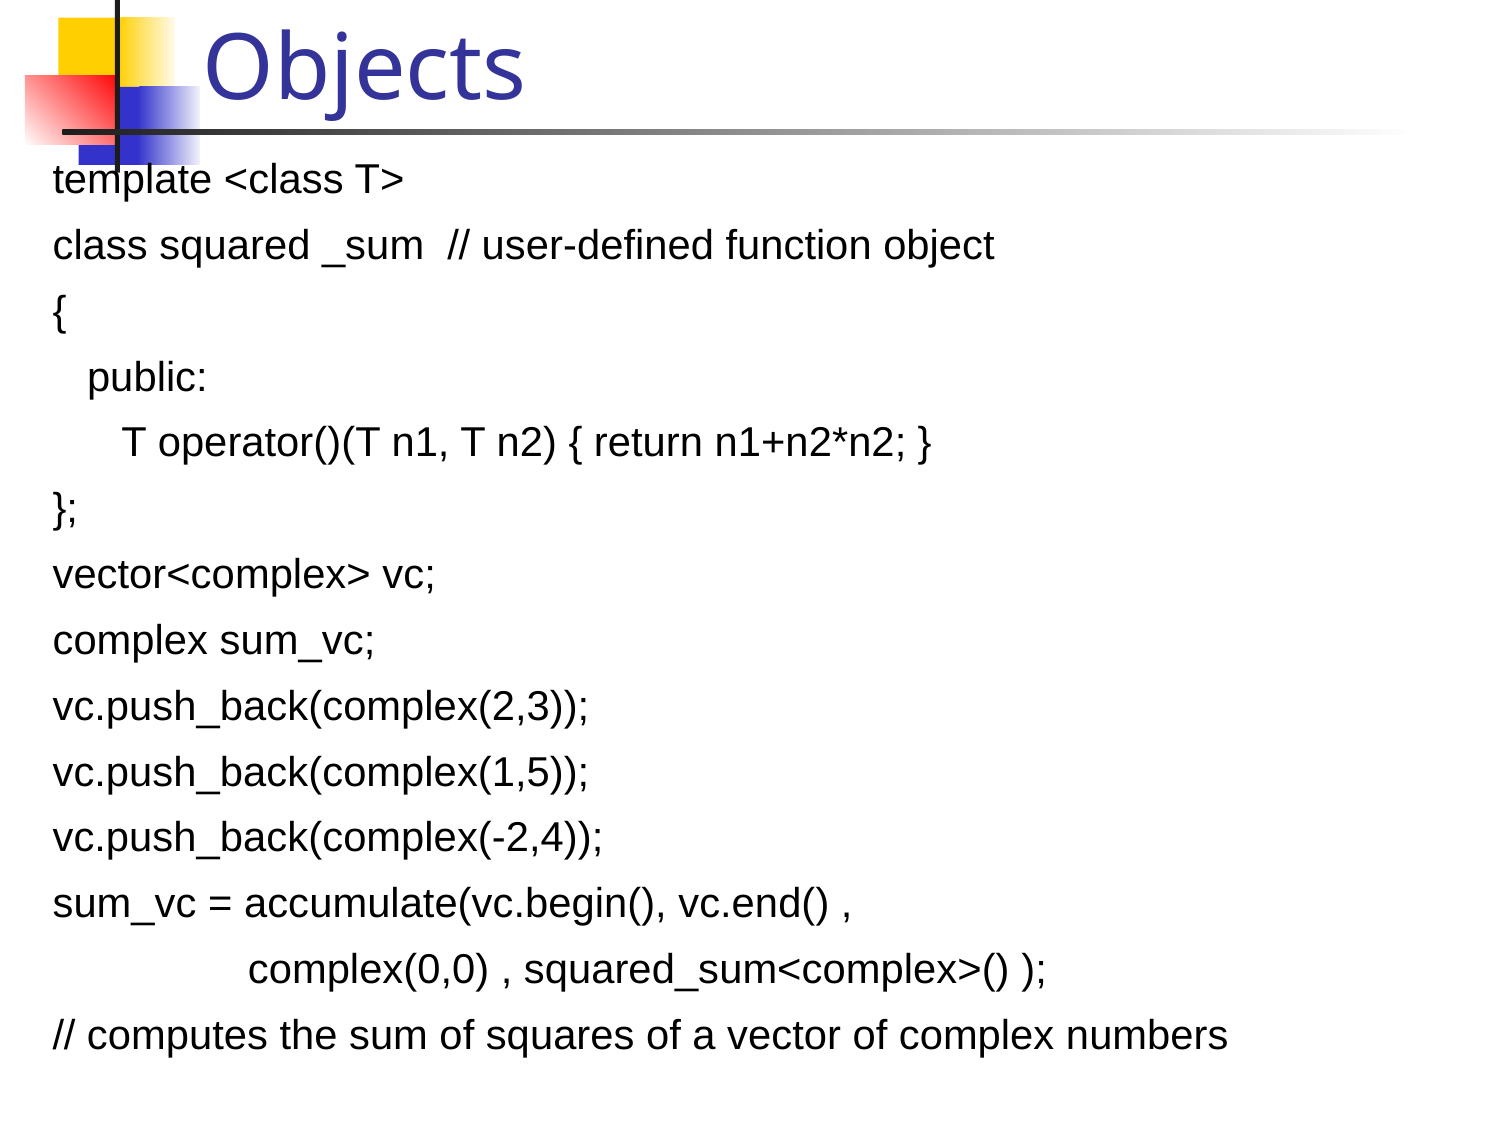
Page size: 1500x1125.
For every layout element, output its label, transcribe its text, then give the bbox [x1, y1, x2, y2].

list template <class T> class squared _sum // user-defined function object { public: T operator()(T n1, T n2) { return n1+n2*n2; } }; vector<complex> vc; complex sum_vc; vc.push_back(complex(2,3)); vc.push_back(complex(1,5)); vc.push_back(complex(-2,4)); sum_vc = accumulate(vc.begin(), vc.end() , complex(0,0) , squared_sum<complex>() ); // computes the sum of squares of a vector of complex numbers [37, 149, 1500, 900]
title User Defined Function Objects [187, 0, 1466, 125]
